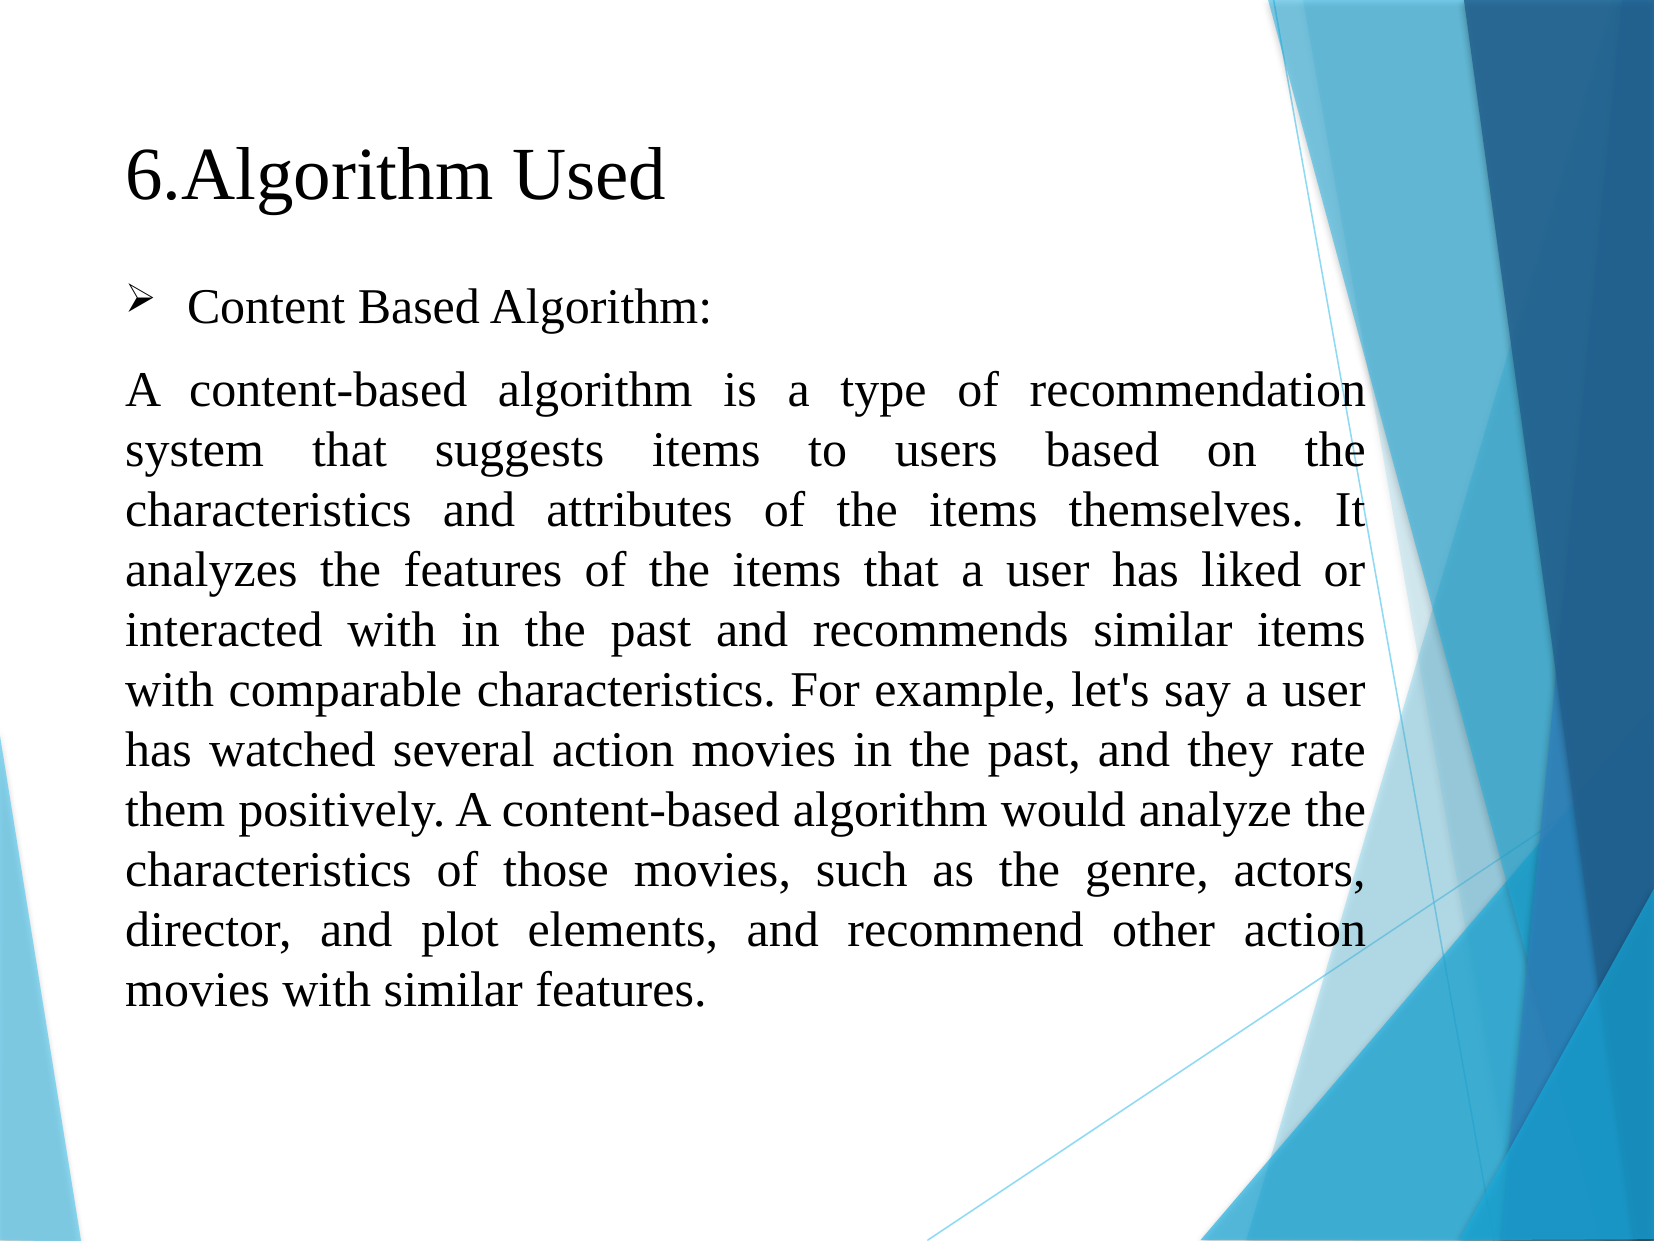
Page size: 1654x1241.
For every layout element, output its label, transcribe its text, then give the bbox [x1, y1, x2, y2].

list Content Based Algorithm: A content-based algorithm is a type of recommendation system that suggests items to users based on the characteristics and attributes of the items themselves. It analyzes the features of the items that a user has liked or interacted with in the past and recommends similar items with comparable characteristics. For example, let's say a user has watched several action movies in the past, and they rate them positively. A content-based algorithm would analyze the characteristics of those movies, such as the genre, actors, director, and plot elements, and recommend other action movies with similar features. [110, 265, 1382, 1188]
title 6.Algorithm Used [110, 117, 744, 238]
